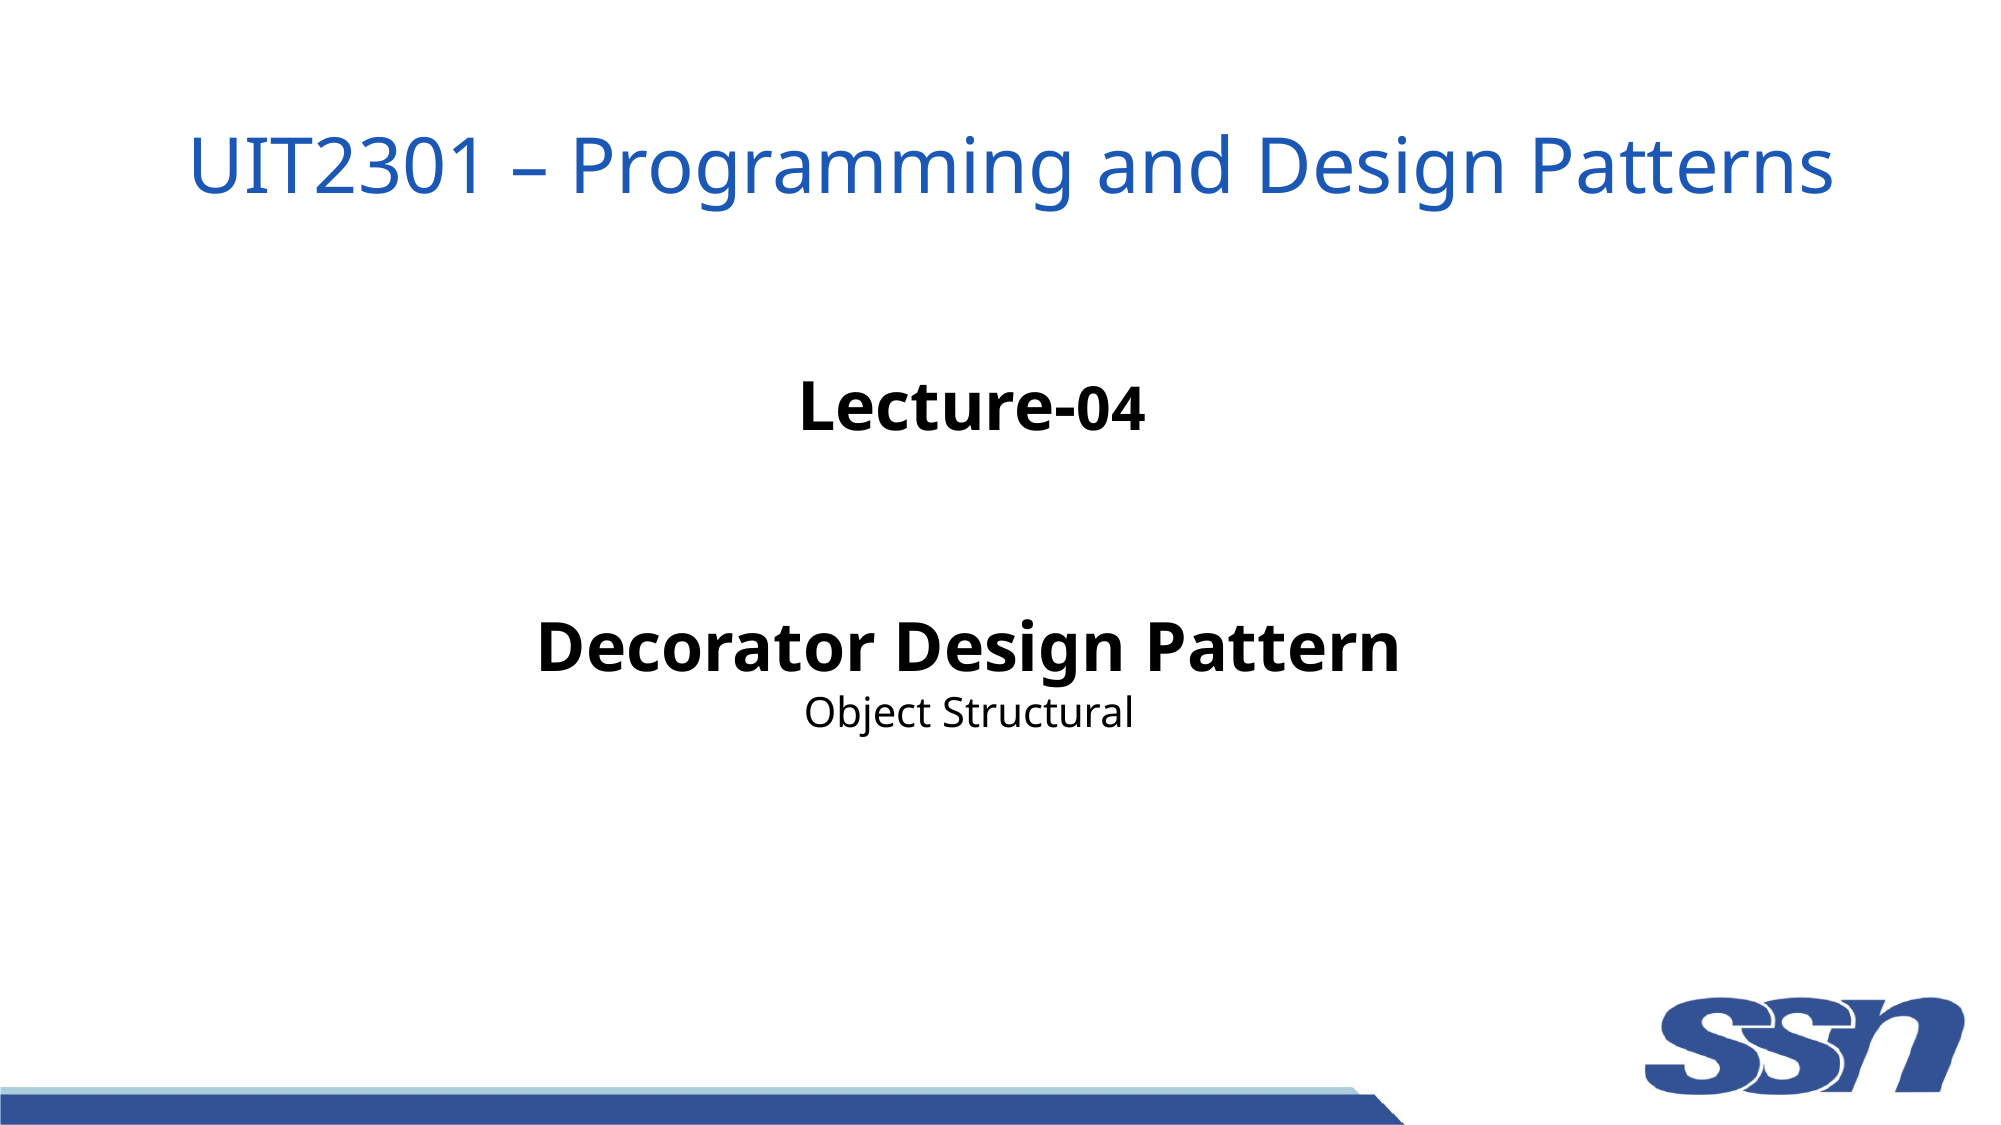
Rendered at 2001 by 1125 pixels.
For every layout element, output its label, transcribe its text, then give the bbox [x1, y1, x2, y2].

text_box Lecture-04 [239, 275, 1704, 450]
picture [1625, 986, 1992, 1125]
picture [0, 962, 1467, 1125]
title UIT2301 – Programming and Design Patterns [94, 87, 1932, 238]
text_box Decorator Design Pattern Object Structural [32, 582, 1907, 757]
